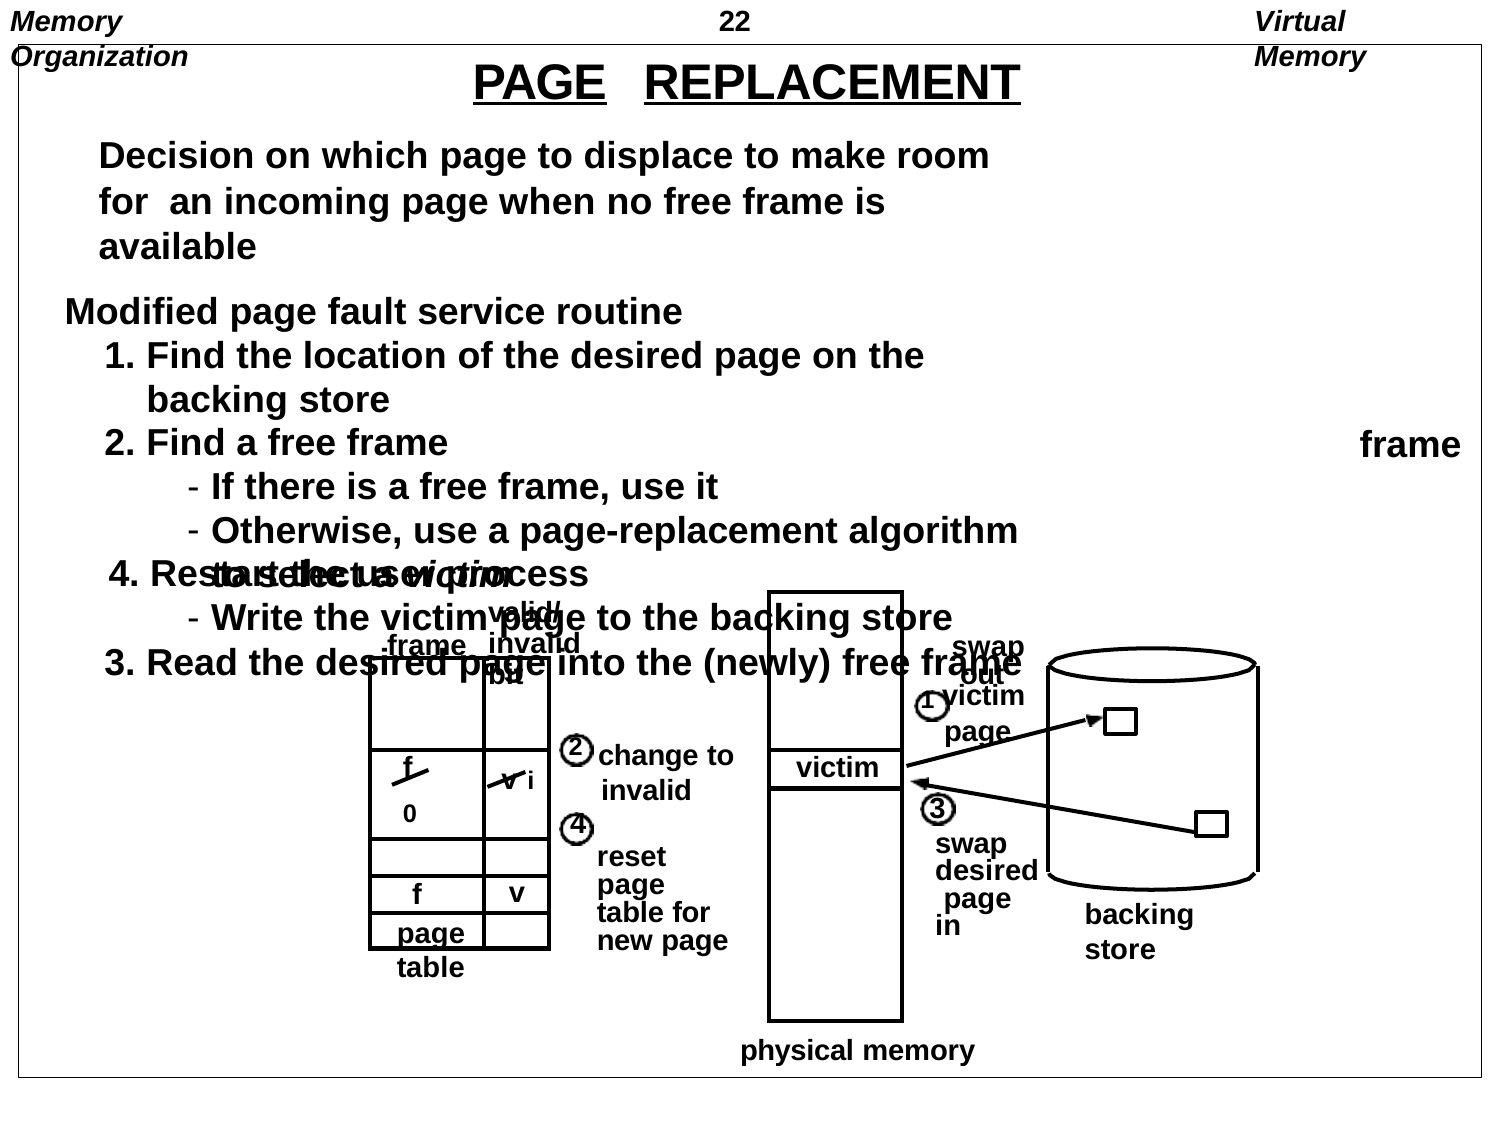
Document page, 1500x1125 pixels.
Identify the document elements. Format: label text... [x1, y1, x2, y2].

text_box Virtual Memory [1252, 0, 1463, 42]
text_box Memory Organization [8, 0, 307, 72]
picture [920, 792, 956, 826]
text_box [904, 690, 1229, 839]
text_box 22 [716, 0, 753, 37]
picture [559, 812, 595, 847]
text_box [18, 44, 1482, 1078]
